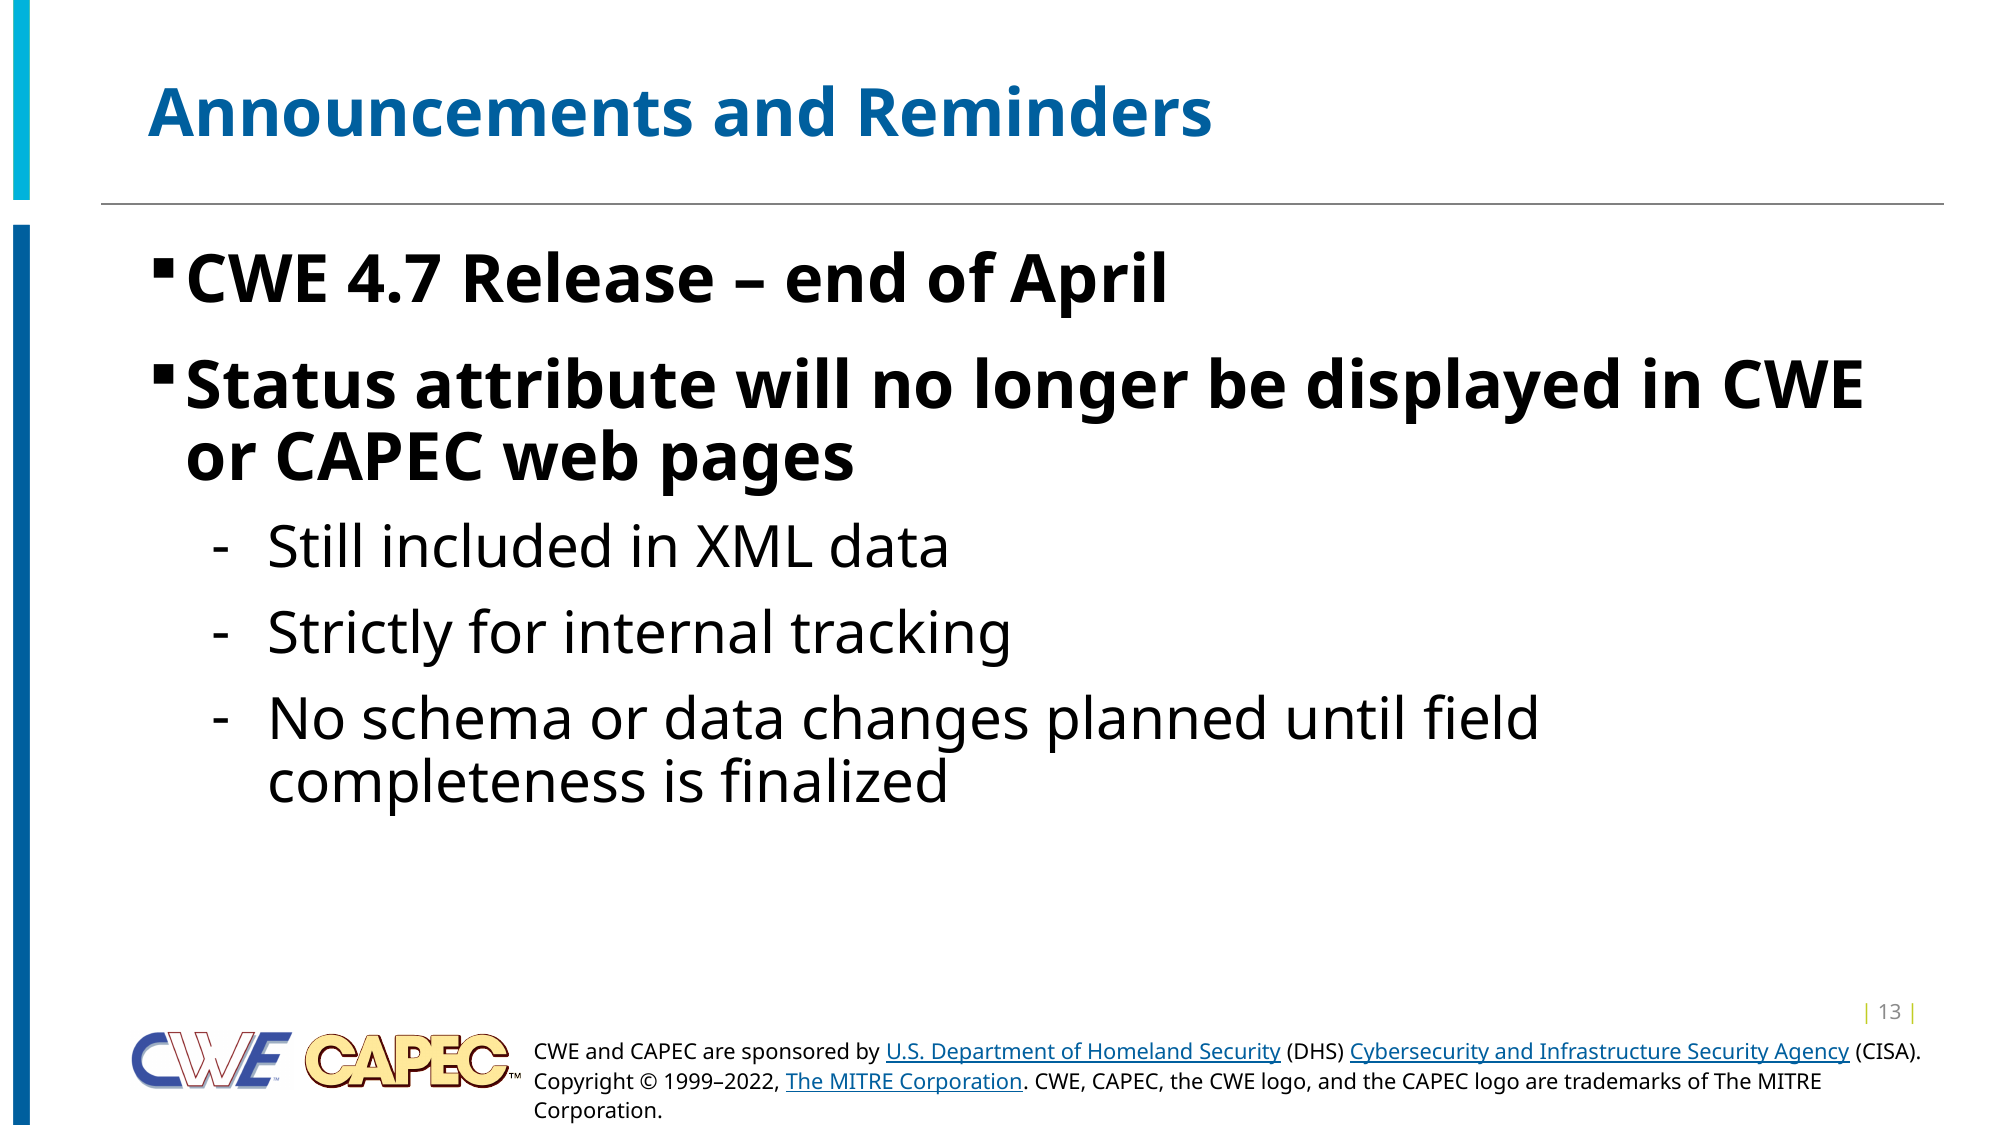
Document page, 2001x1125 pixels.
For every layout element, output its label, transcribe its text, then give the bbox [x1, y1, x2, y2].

list CWE 4.7 Release – end of April Status attribute will no longer be displayed in CWE or CAPEC web pages Still included in XML data Strictly for internal tracking No schema or data changes planned until field completeness is finalized [133, 237, 1934, 991]
title Announcements and Reminders [133, 45, 1664, 188]
slide_number | 13 | [1824, 1004, 1934, 1035]
picture [130, 1021, 527, 1099]
